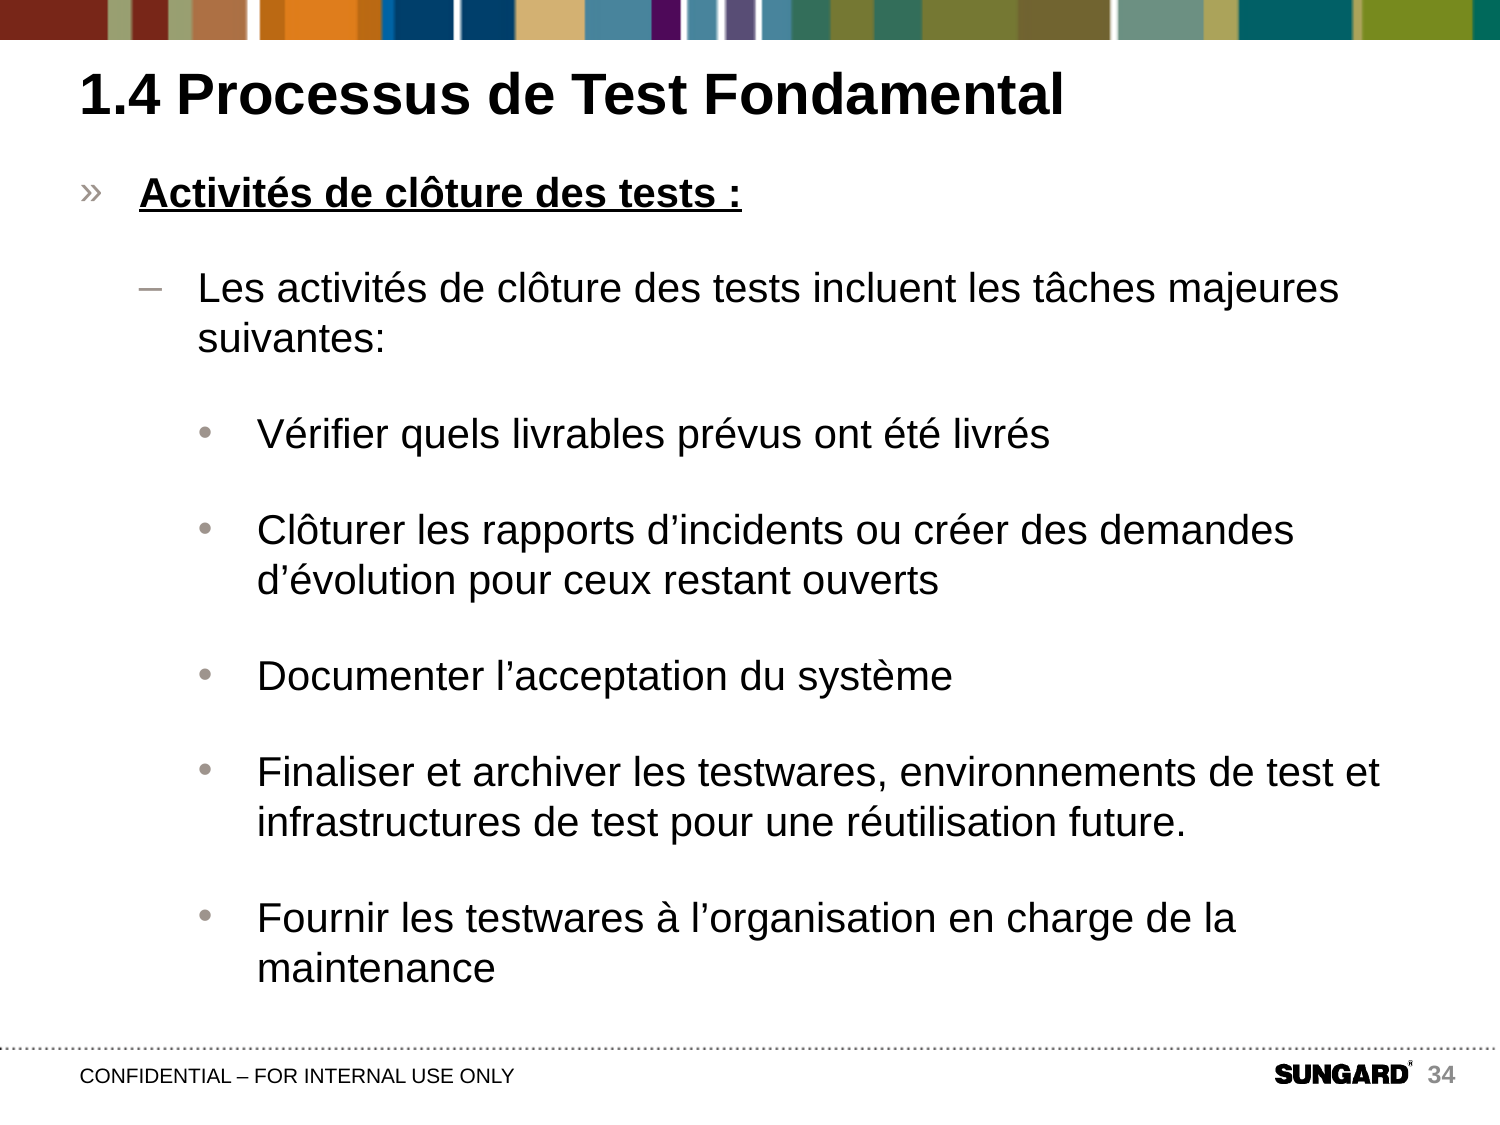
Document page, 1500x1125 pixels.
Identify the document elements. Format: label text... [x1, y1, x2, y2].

picture [0, 1043, 1500, 1050]
title 1.4 Processus de Test Fondamental [79, 55, 1456, 146]
slide_number 34 [1396, 1058, 1456, 1088]
list Activités de clôture des tests : Les activités de clôture des tests incluent les tâches majeures suivantes: Vérifier quels livrables prévus ont été livrés Clôturer les rapports d’incidents ou créer des demandes d’évolution pour ceux restant ouverts Documenter l’acceptation du système Finaliser et archiver les testwares, environnements de test et infrastructures de test pour une réutilisation future. Fournir les testwares à l’organisation en charge de la maintenance [79, 165, 1456, 1022]
picture [1275, 1060, 1396, 1084]
picture [0, 0, 1500, 40]
